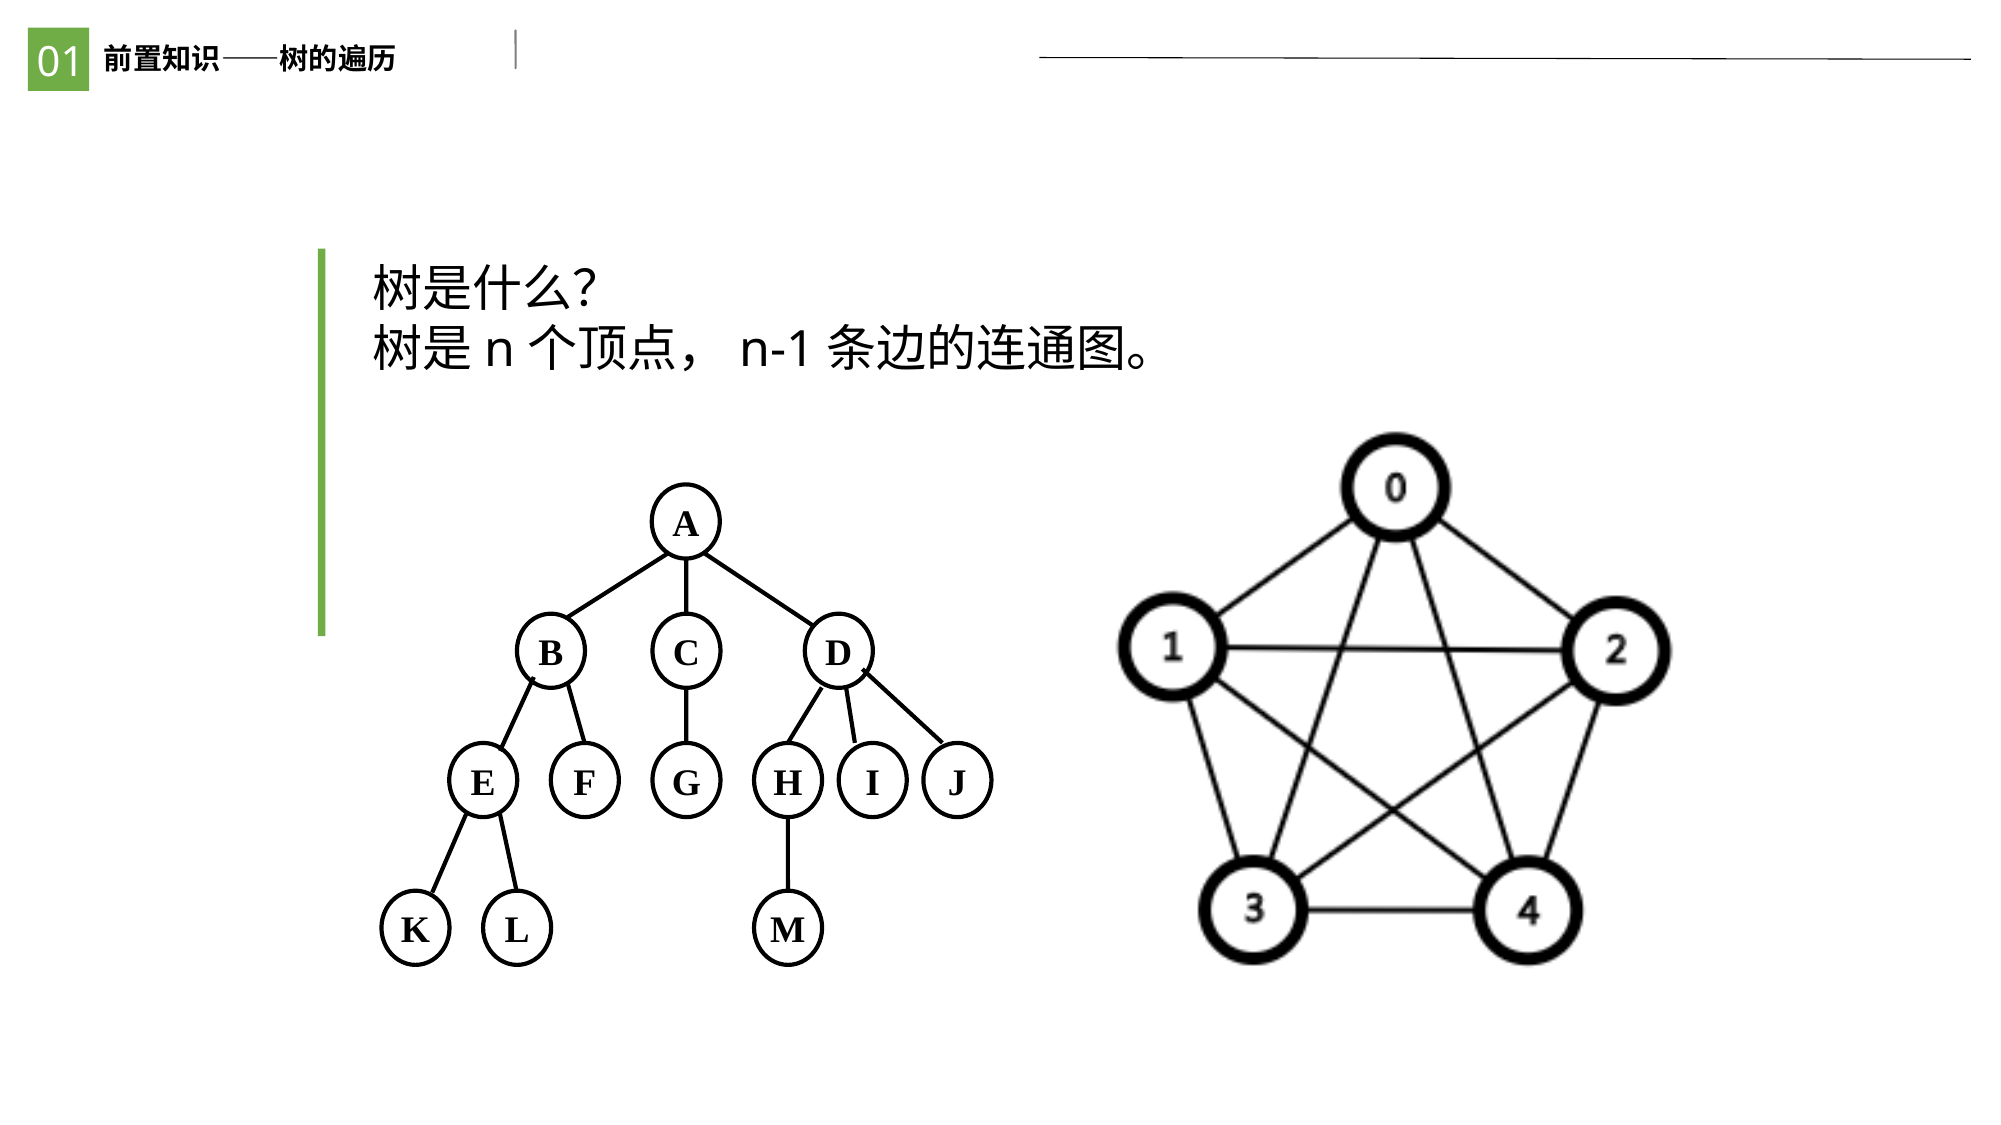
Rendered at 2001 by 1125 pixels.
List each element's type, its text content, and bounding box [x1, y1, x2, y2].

text_box 树是什么？ 树是n个顶点，n-1条边的连通图。 [357, 249, 1915, 384]
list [1081, 384, 1681, 976]
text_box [381, 484, 992, 965]
text_box [317, 248, 326, 637]
text_box 前置知识——树的遍历 [89, 33, 444, 84]
text_box 01 [0, 26, 132, 92]
